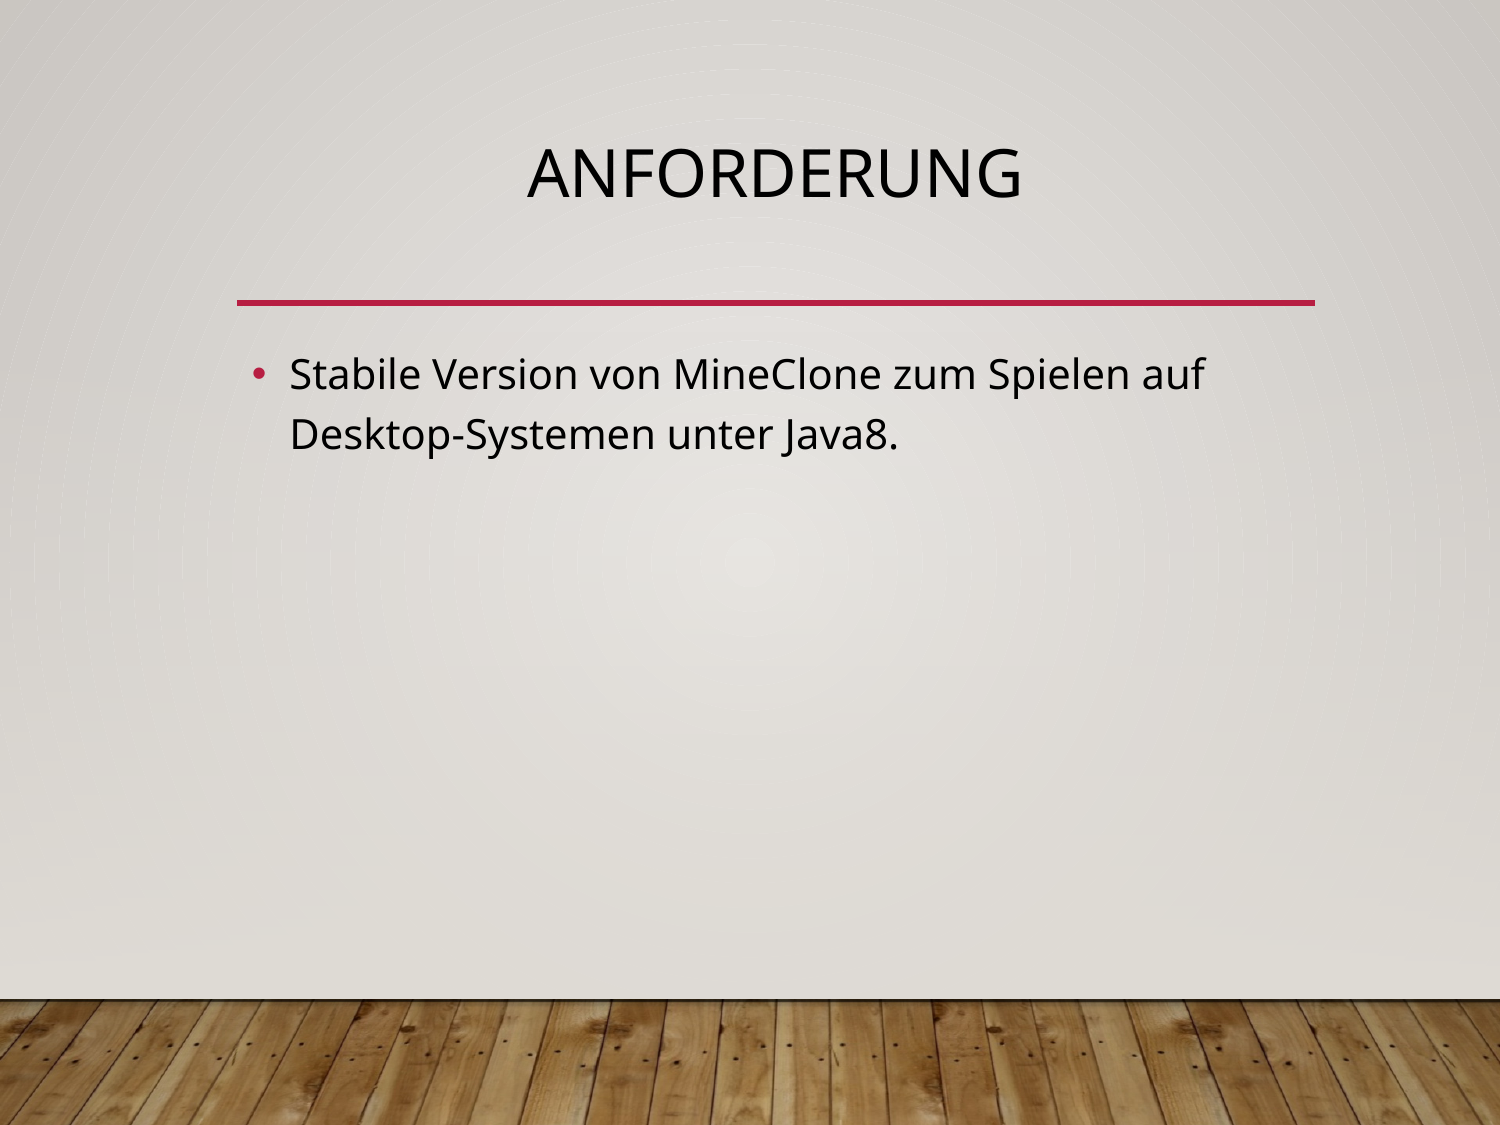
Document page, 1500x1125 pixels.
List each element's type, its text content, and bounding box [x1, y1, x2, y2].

picture [0, 999, 1500, 1125]
title Anforderung [236, 131, 1315, 305]
list Stabile Version von MineClone zum Spielen auf Desktop-Systemen unter Java8. [236, 330, 1315, 633]
